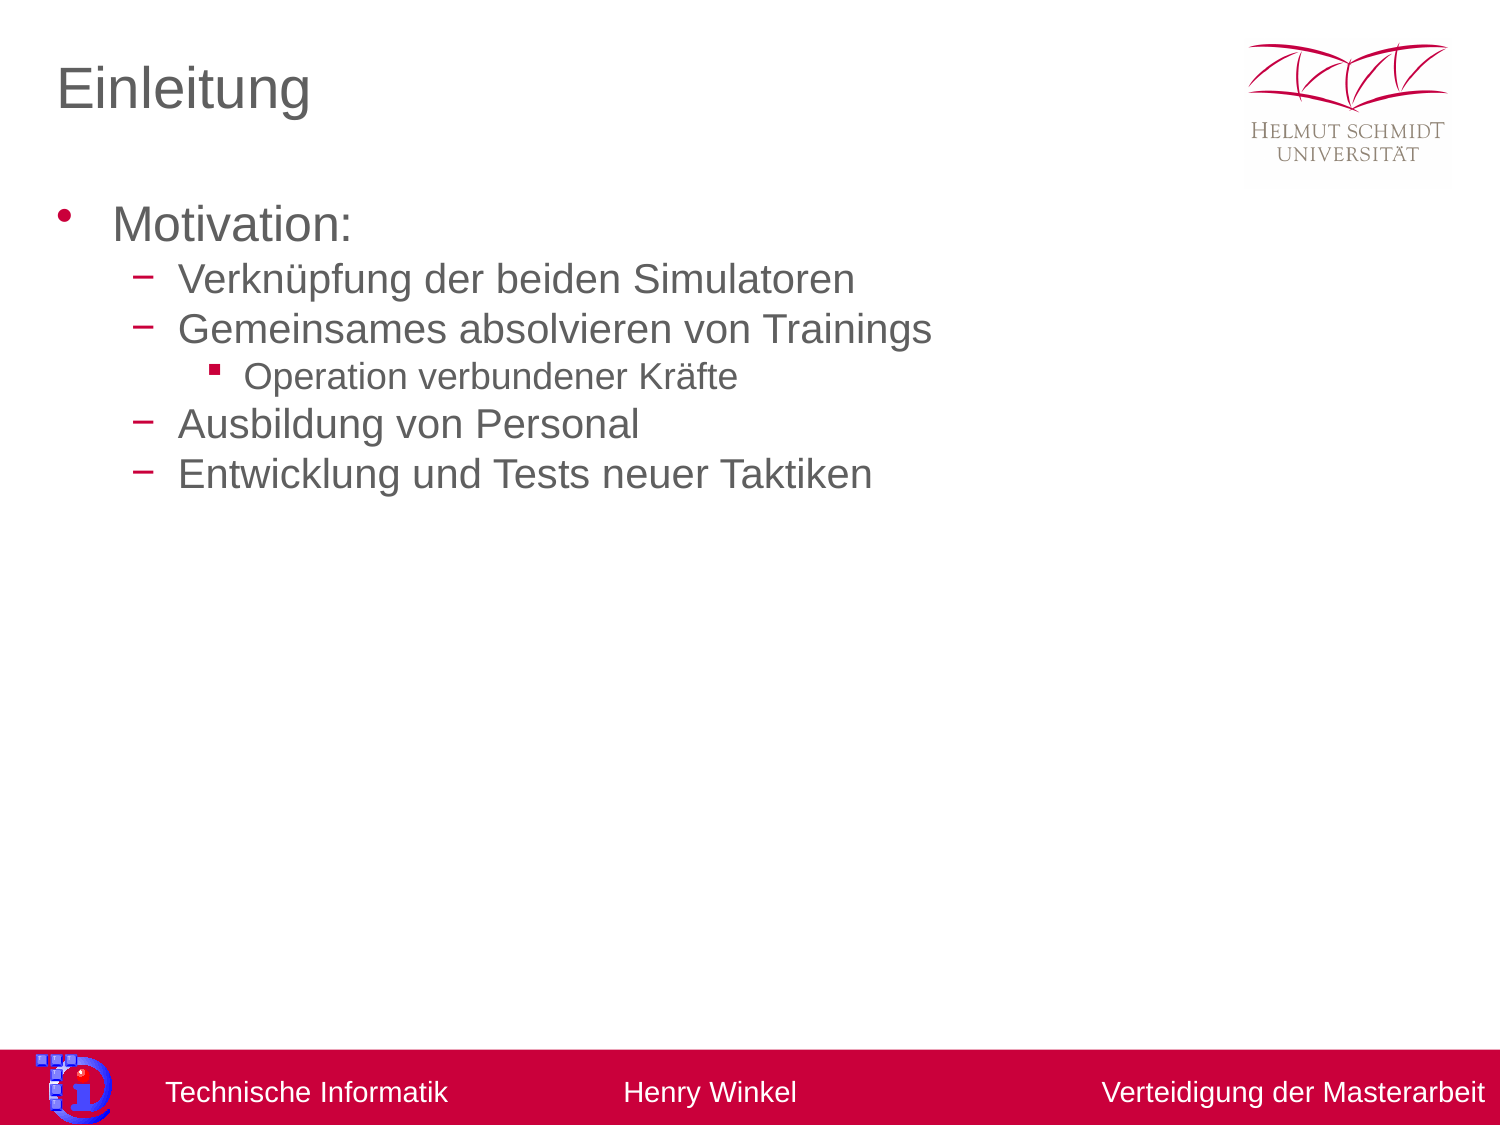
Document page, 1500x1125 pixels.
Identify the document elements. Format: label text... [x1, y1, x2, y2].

list Motivation: Verknüpfung der beiden Simulatoren Gemeinsames absolvieren von Trainings Operation verbundener Kräfte Ausbildung von Personal Entwicklung und Tests neuer Taktiken [41, 184, 1459, 1035]
title Einleitung [41, 42, 1223, 161]
picture [1244, 38, 1452, 184]
